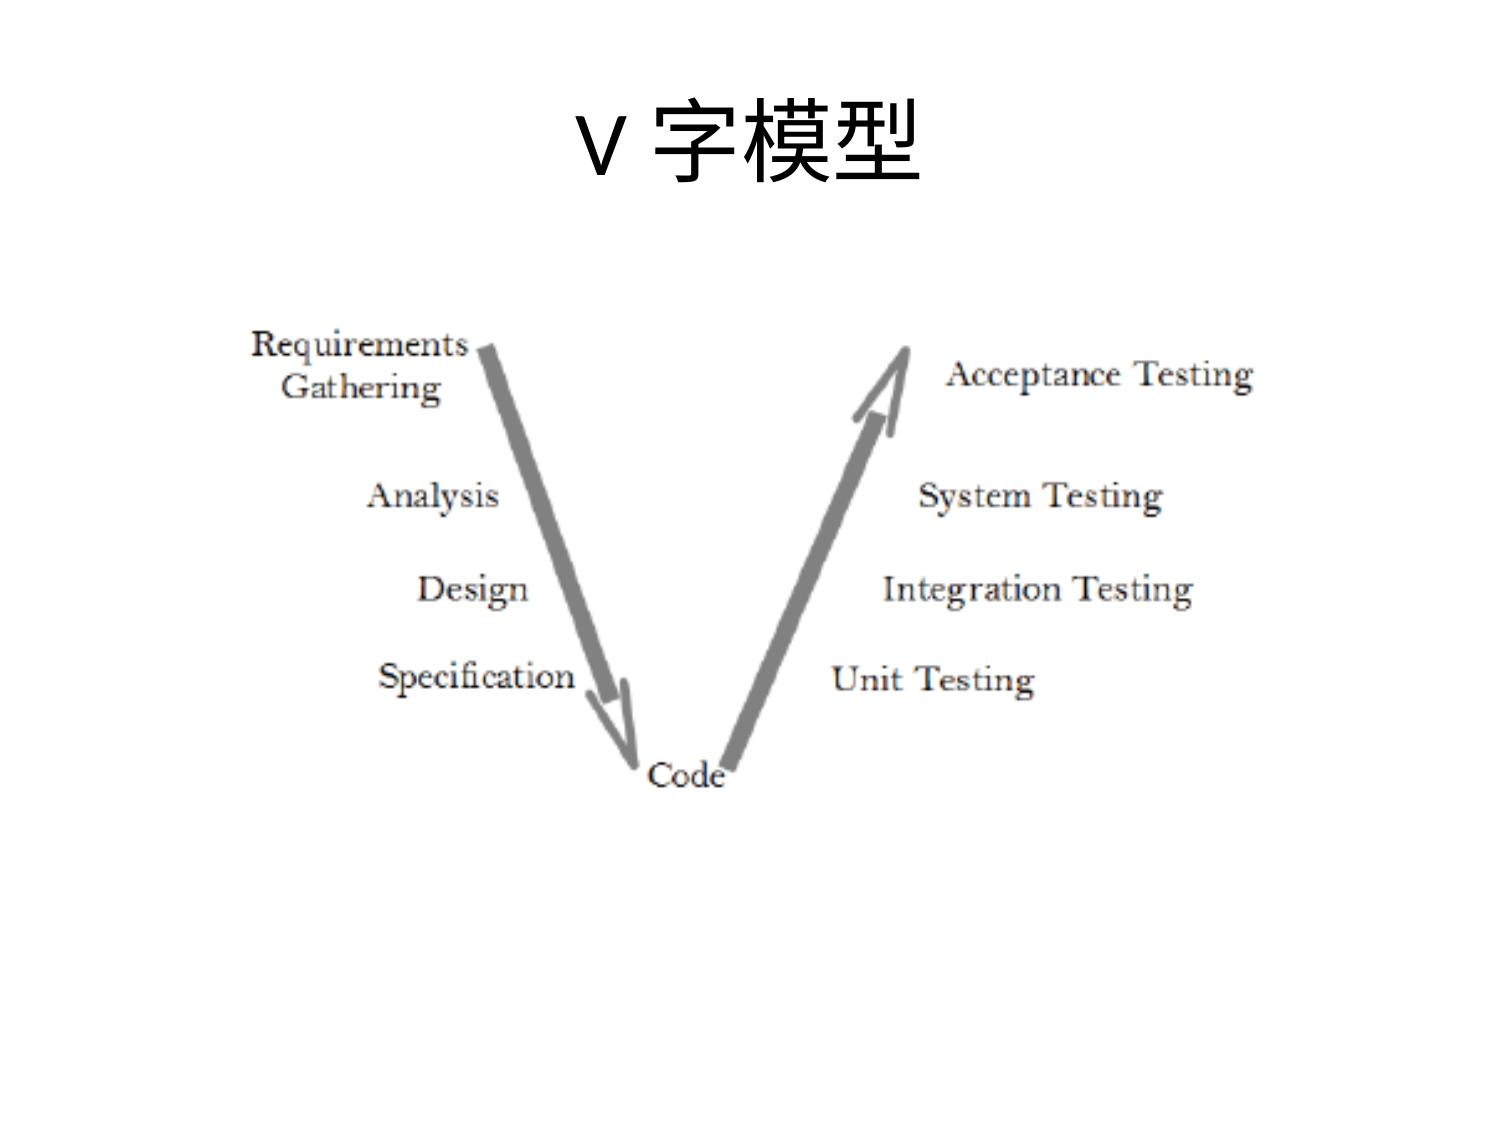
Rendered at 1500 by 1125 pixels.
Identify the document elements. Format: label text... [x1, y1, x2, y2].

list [206, 302, 1294, 828]
title V字模型 [75, 45, 1425, 233]
